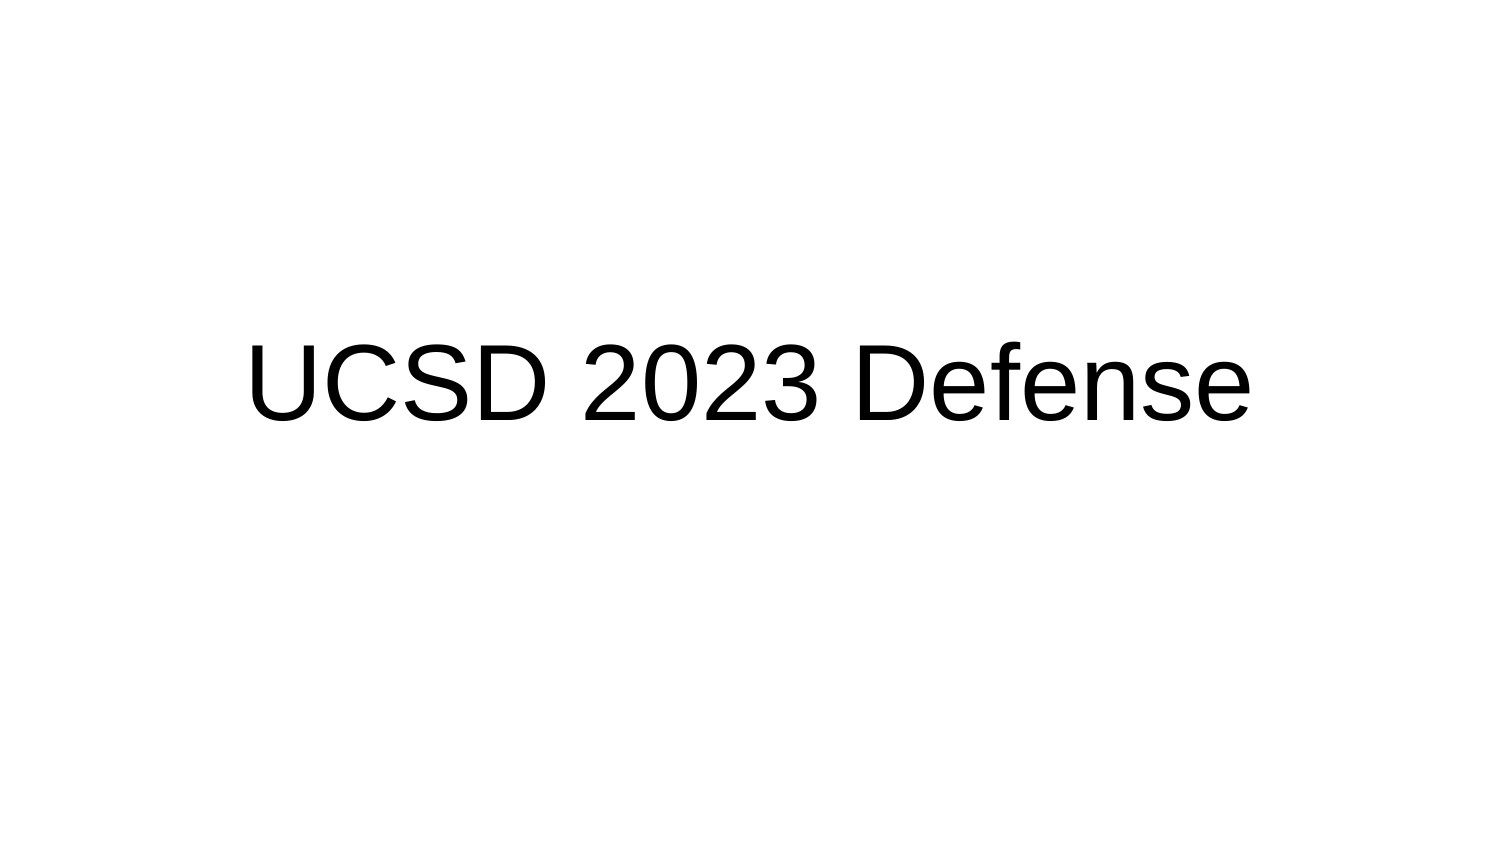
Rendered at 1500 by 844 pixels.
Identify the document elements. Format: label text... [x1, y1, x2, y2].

title UCSD 2023 Defense [51, 122, 1449, 459]
